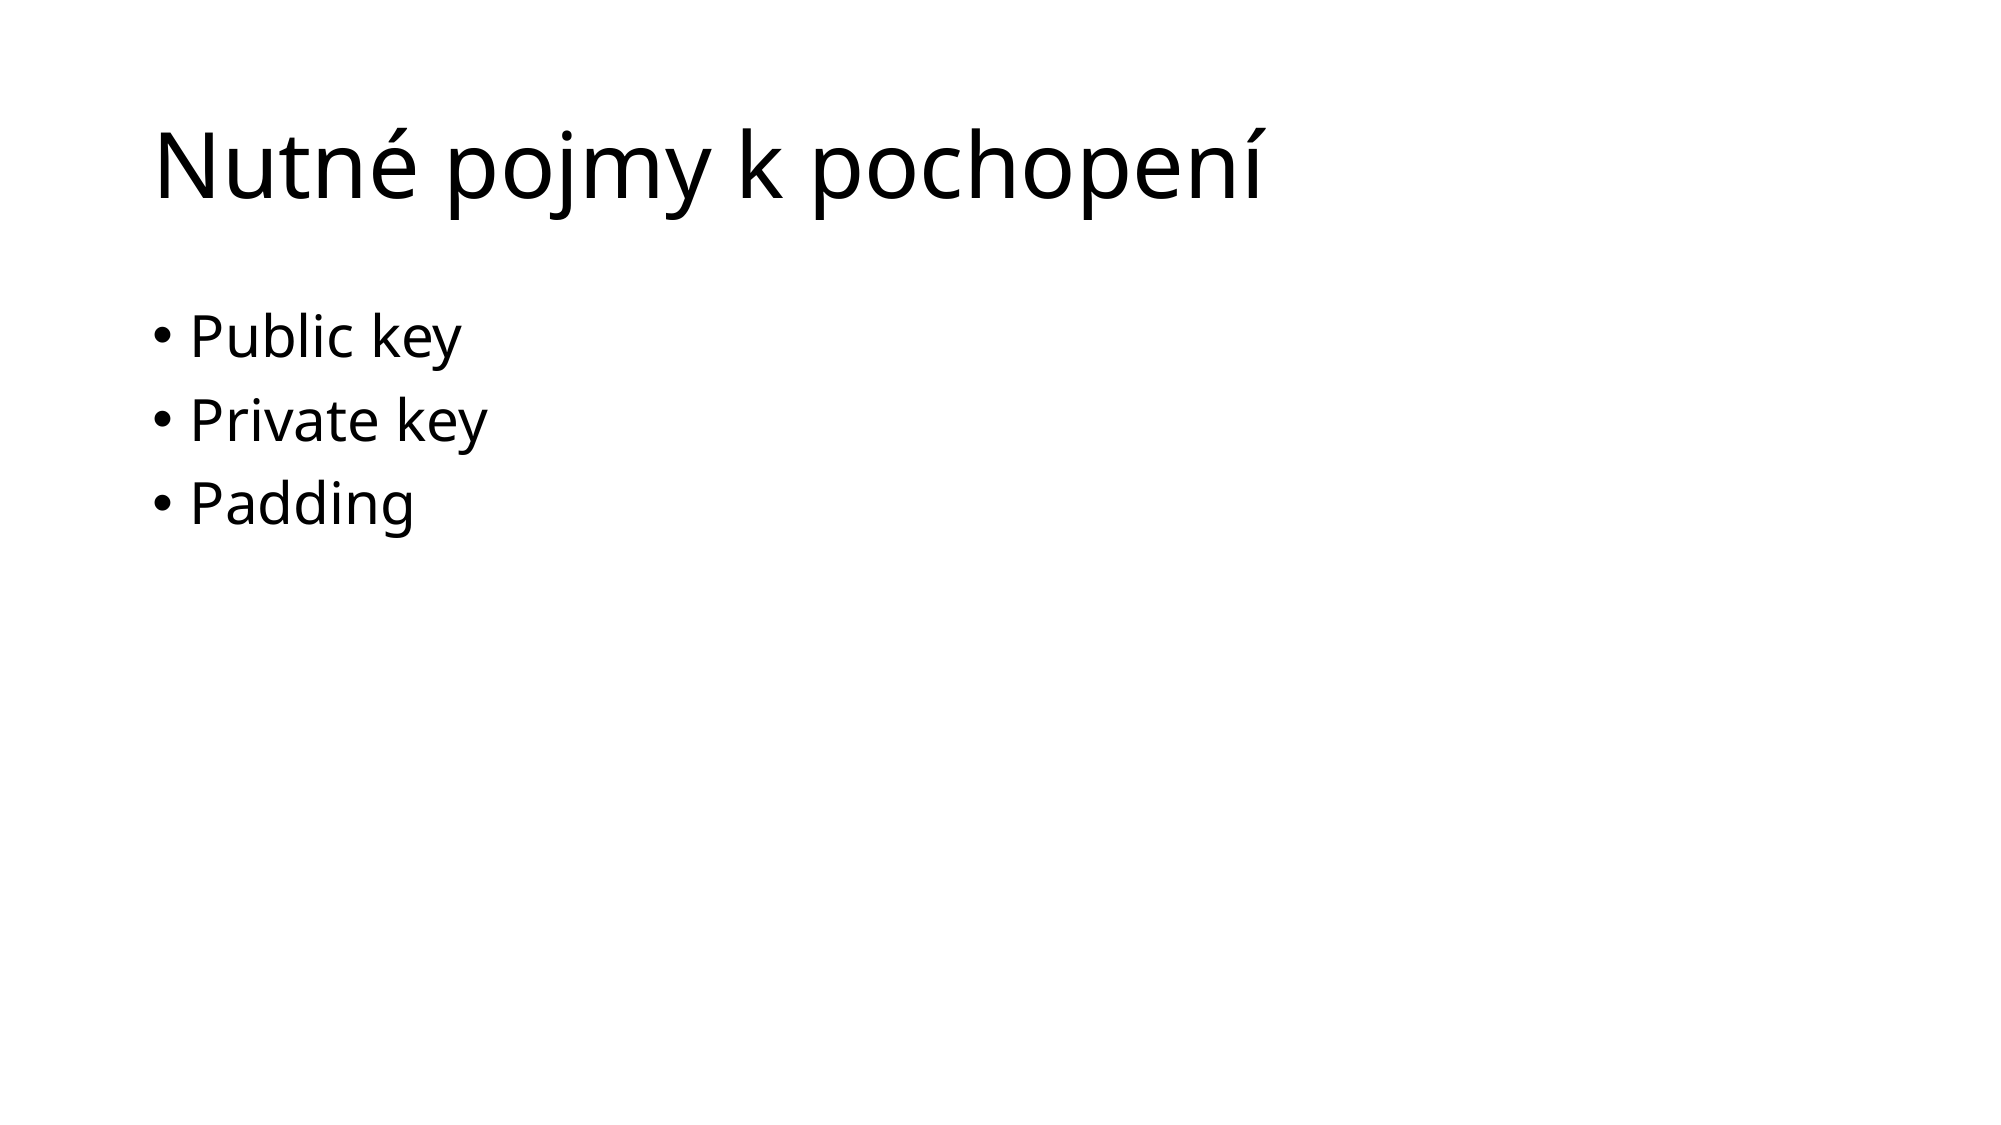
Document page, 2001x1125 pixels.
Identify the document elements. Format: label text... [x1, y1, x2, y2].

list Public key Private key Padding [137, 299, 1863, 1014]
title Nutné pojmy k pochopení [137, 59, 1863, 278]
